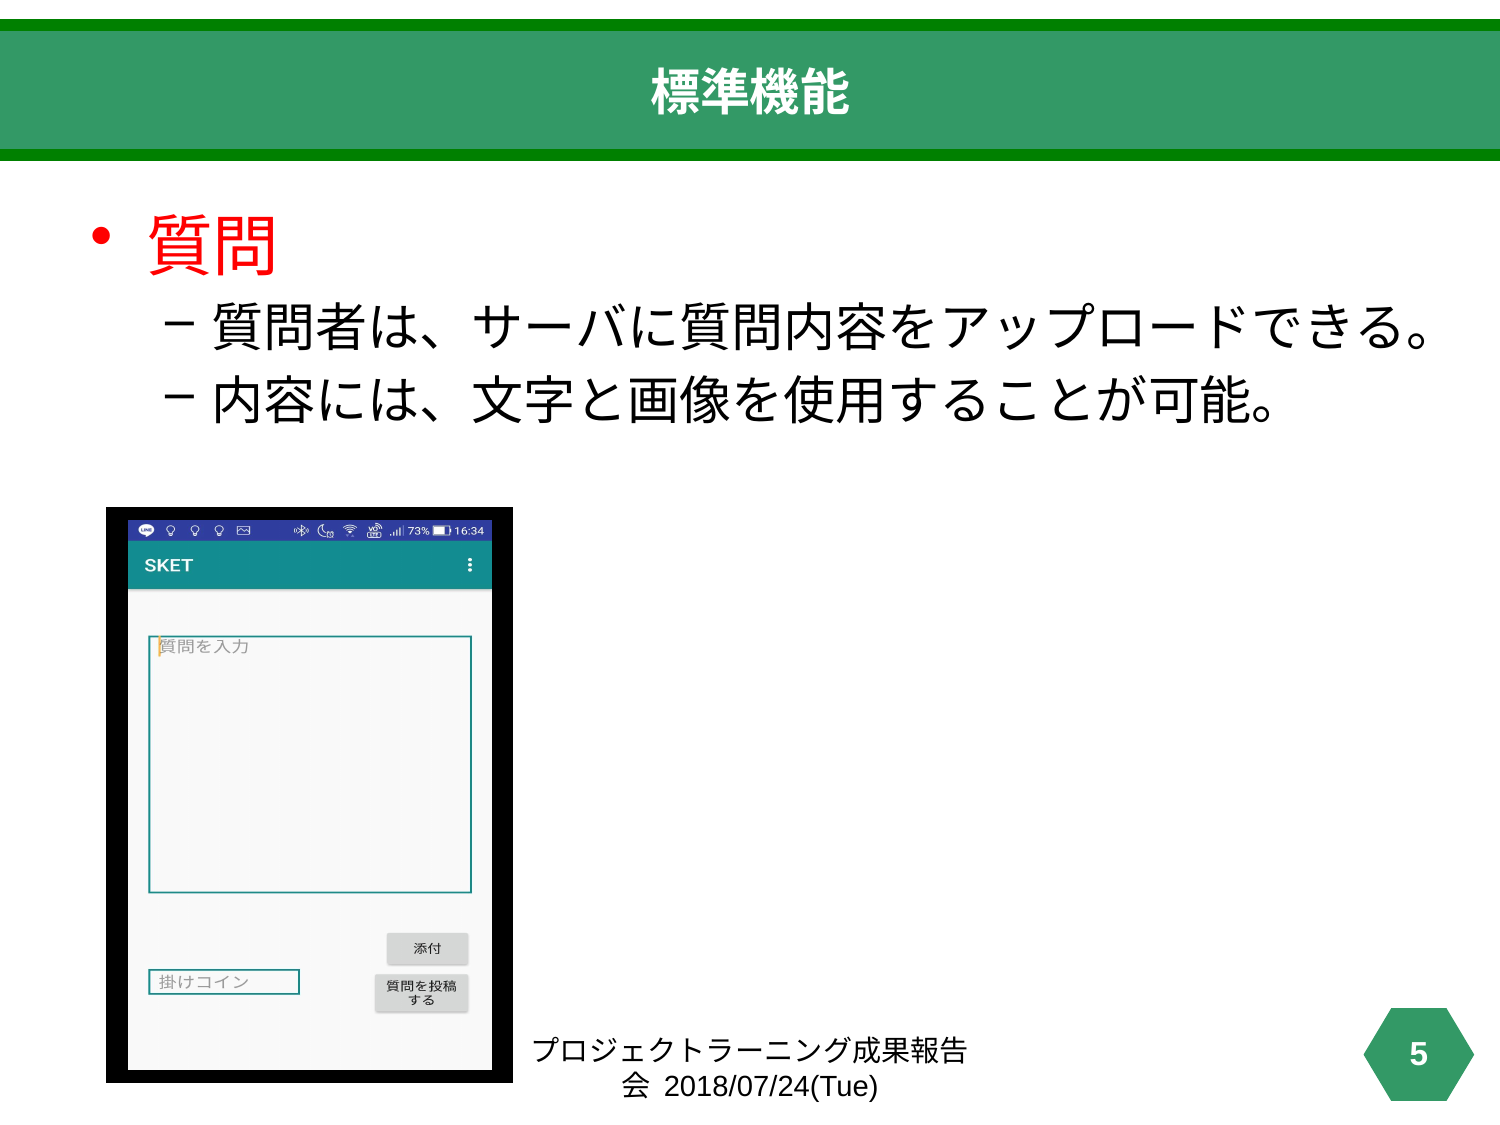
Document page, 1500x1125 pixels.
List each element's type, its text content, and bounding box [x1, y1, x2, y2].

slide_number 5 [1371, 1025, 1467, 1085]
list 質問 質問者は、サーバに質問内容をアップロードできる。 内容には、文字と画像を使用することが可能。 [75, 196, 1425, 939]
footer プロジェクトラーニング成果報告会 2018/07/24(Tue) [512, 1024, 988, 1103]
title 標準機能 [75, 42, 1425, 138]
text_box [107, 507, 513, 1083]
